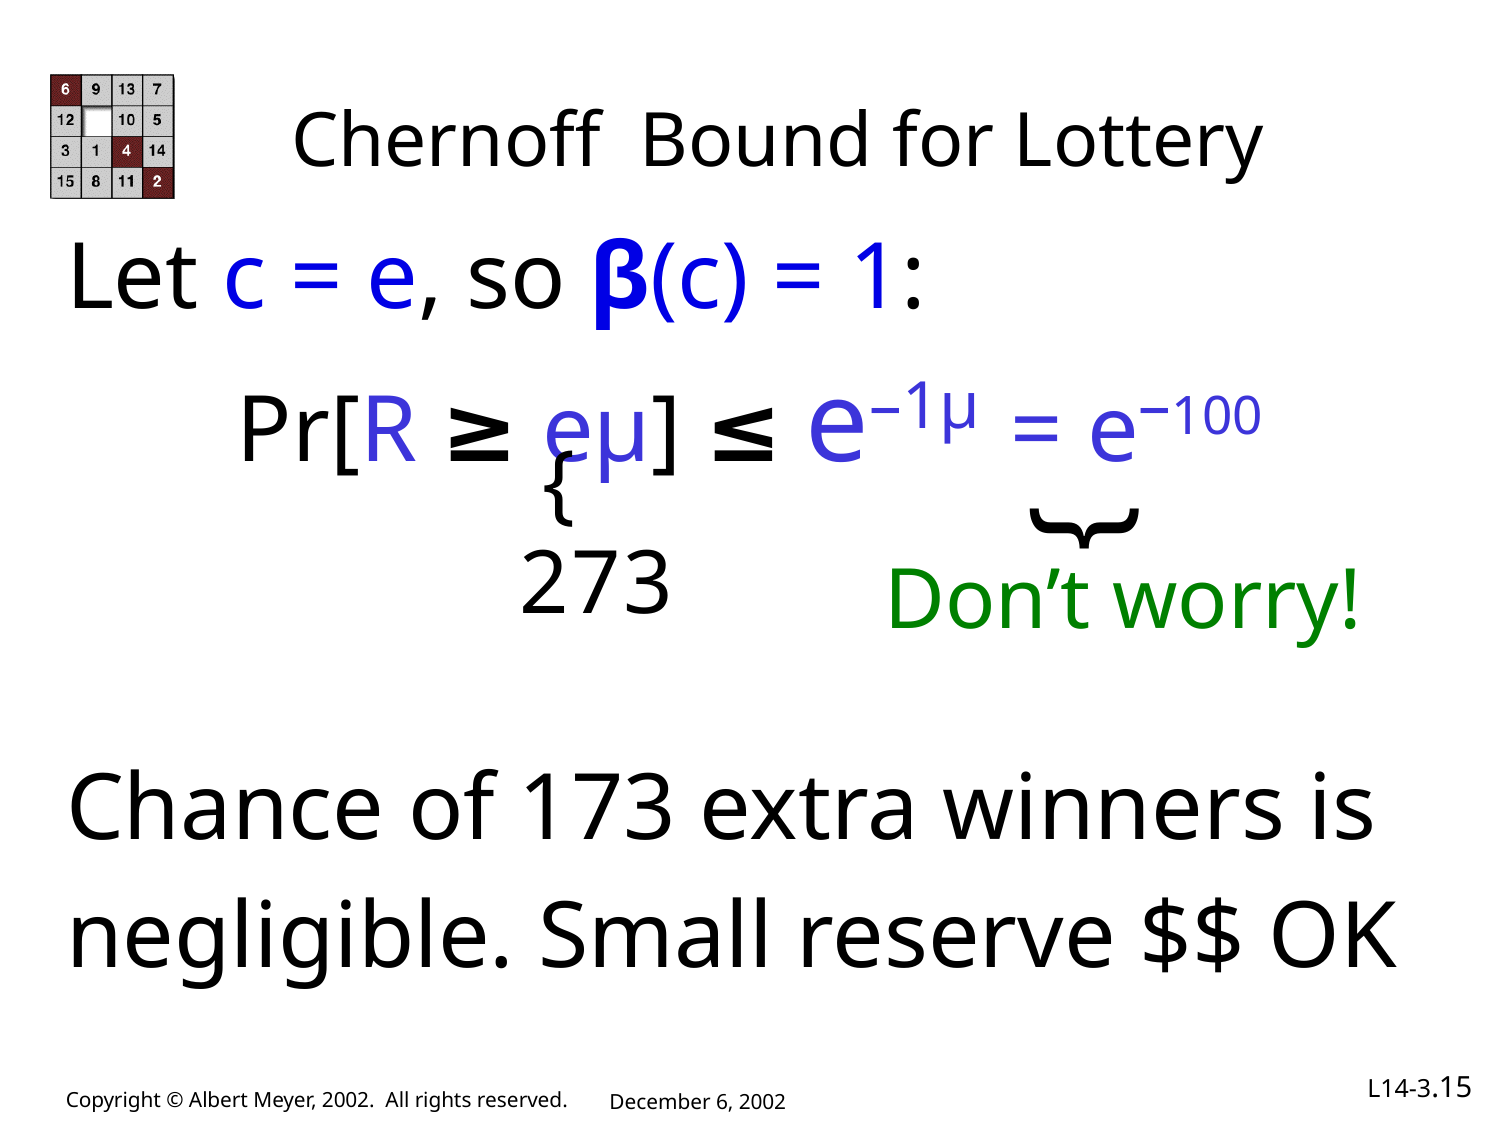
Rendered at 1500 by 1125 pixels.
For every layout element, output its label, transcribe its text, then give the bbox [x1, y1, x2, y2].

picture [50, 74, 175, 199]
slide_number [1301, 1060, 1488, 1111]
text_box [870, 489, 1377, 655]
list Let c = e, so β(c) = 1: Pr[R ≥ eµ] ≤ e–1µ = e–100 Chance of 173 extra winners is negligible. Small reserve $$ OK [50, 209, 1450, 1022]
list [511, 378, 686, 635]
title Chernoff Bound for Lottery [275, 60, 1338, 209]
